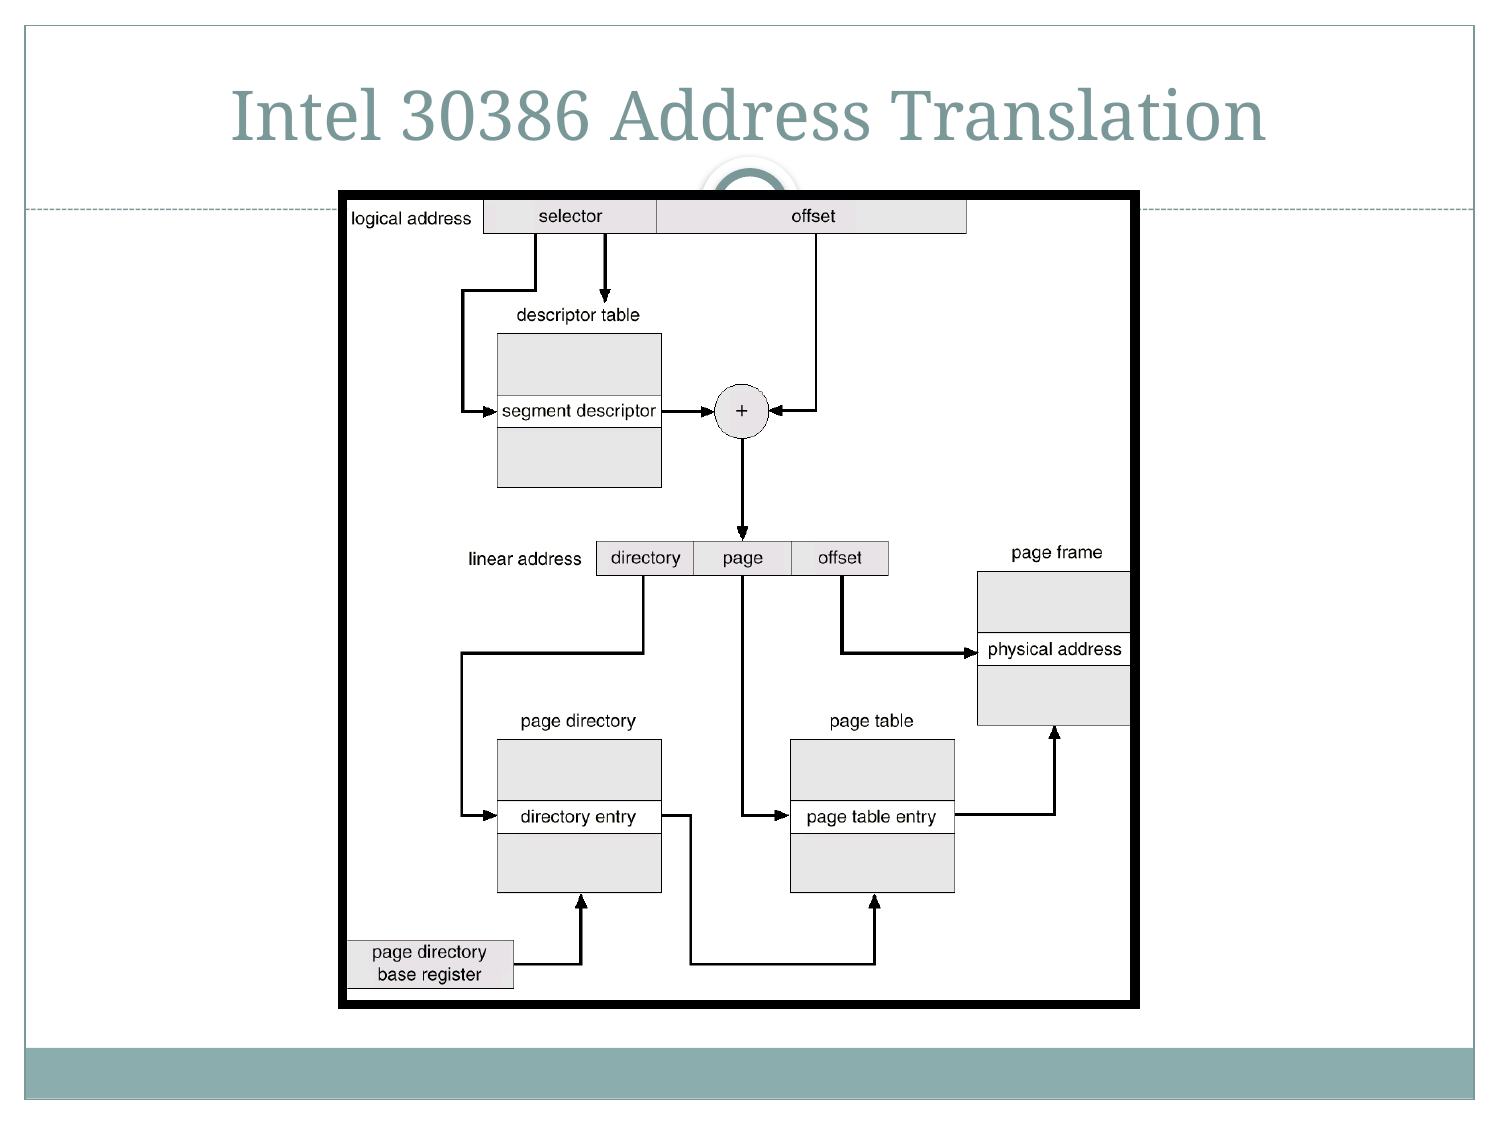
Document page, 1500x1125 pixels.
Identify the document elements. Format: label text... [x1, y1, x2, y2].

picture [347, 199, 1131, 1001]
title Intel 30386 Address Translation [49, 37, 1450, 162]
